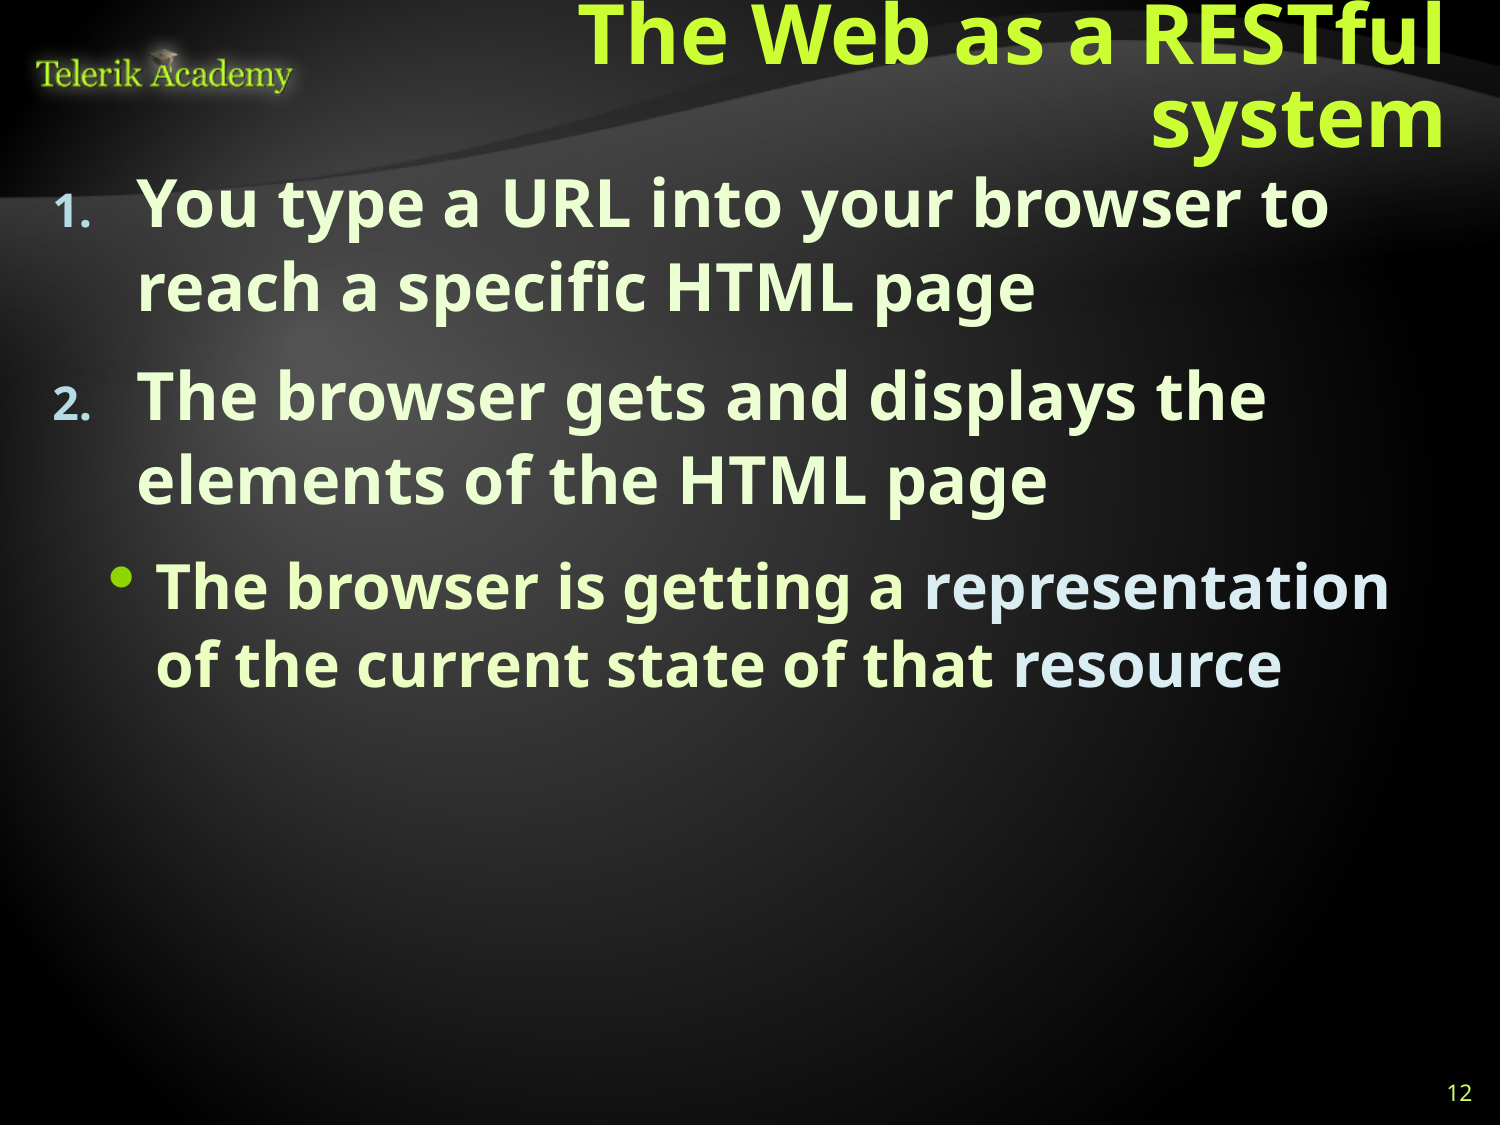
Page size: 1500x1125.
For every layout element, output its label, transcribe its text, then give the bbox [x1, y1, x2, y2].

slide_number 12 [1412, 1074, 1488, 1113]
list You type a URL into your browser to reach a specific HTML page The browser gets and displays the elements of the HTML page The browser is getting a representation of the current state of that resource [37, 149, 1463, 1100]
title The Web as a RESTful system [300, 12, 1463, 149]
picture [0, 0, 1500, 1125]
